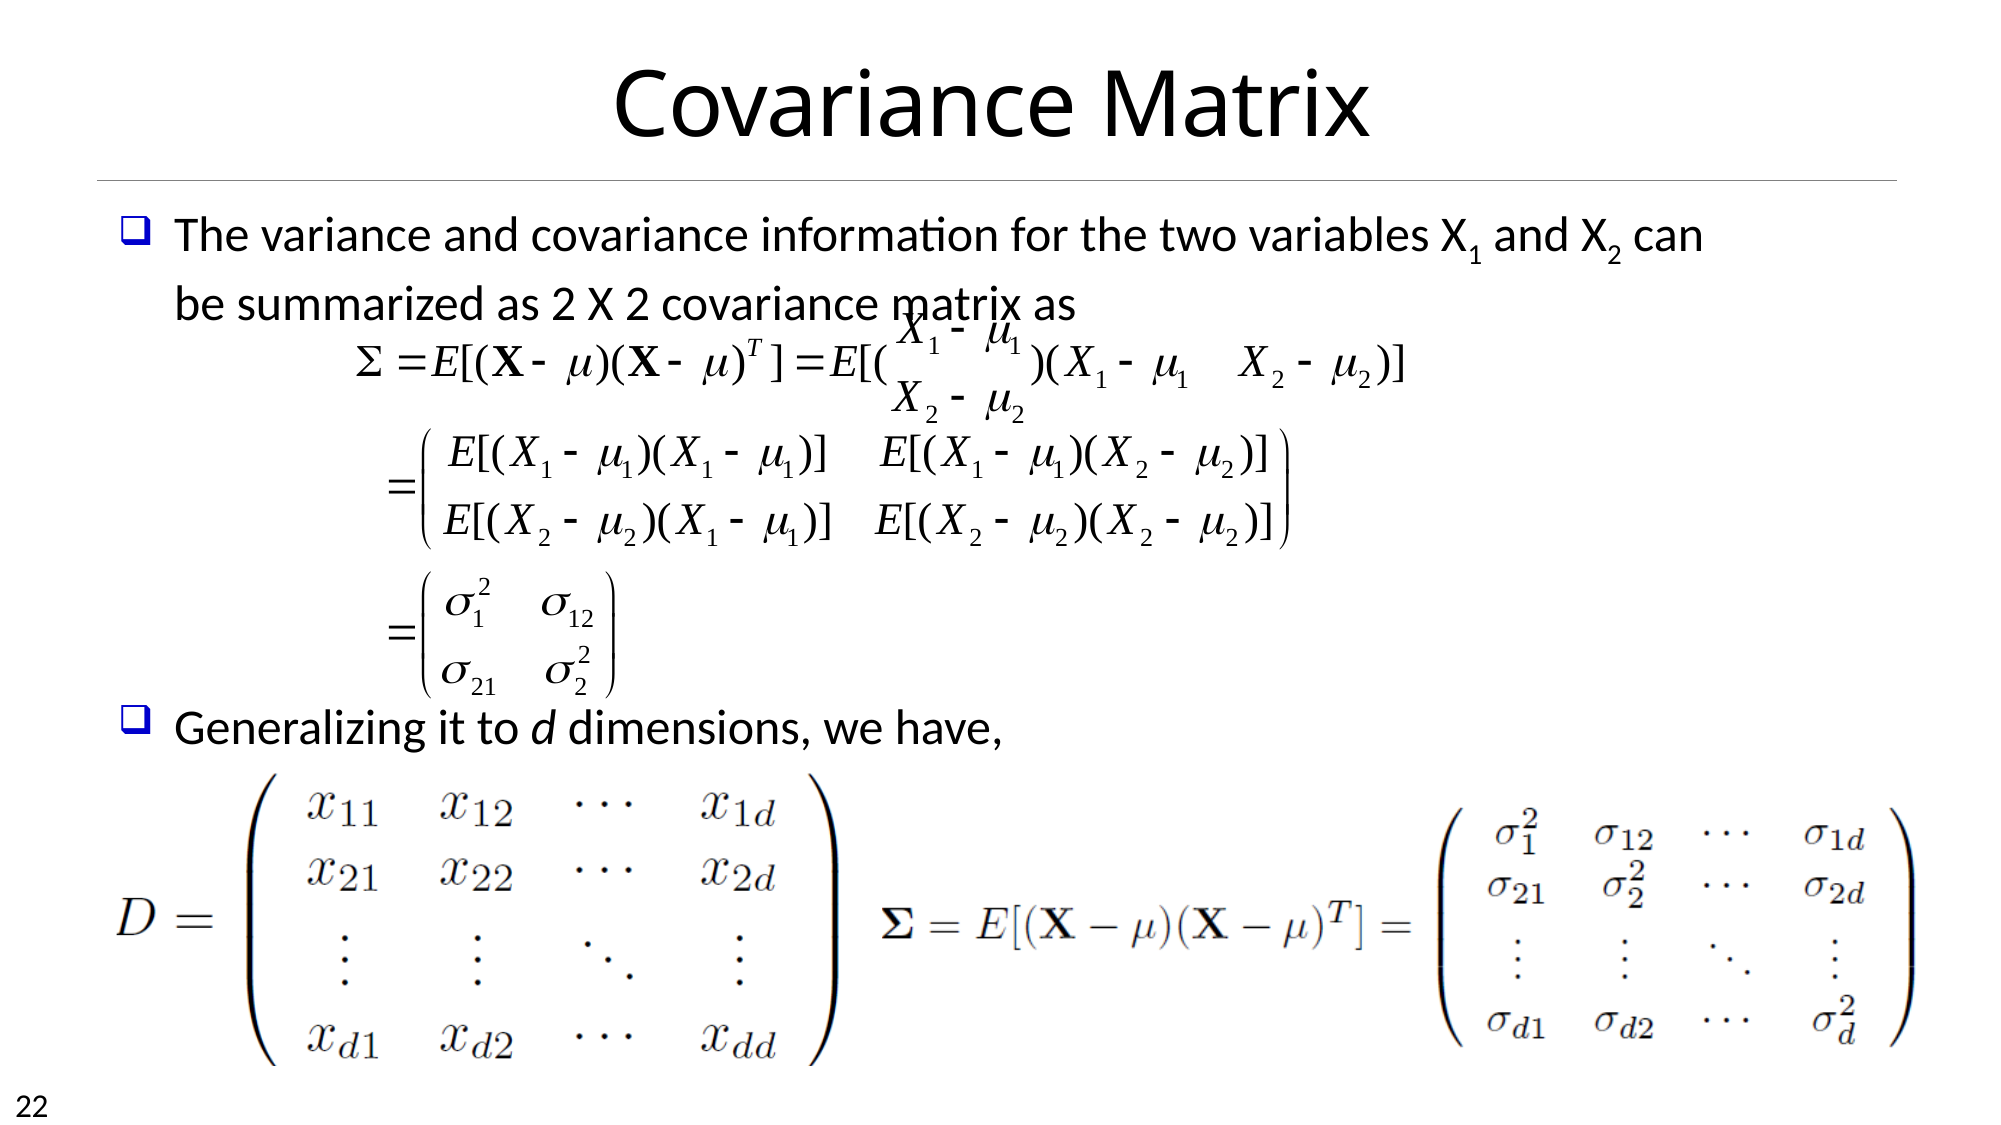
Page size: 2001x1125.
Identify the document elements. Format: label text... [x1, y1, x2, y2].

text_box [350, 296, 1415, 435]
picture [881, 781, 1922, 1055]
picture [116, 770, 840, 1067]
title Covariance Matrix [116, 37, 1867, 163]
list The variance and covariance information for the two variables X1 and X2 can be summarized as 2 X 2 covariance matrix as Generalizing it to d dimensions, we have, [103, 194, 1727, 738]
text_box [377, 420, 1301, 708]
